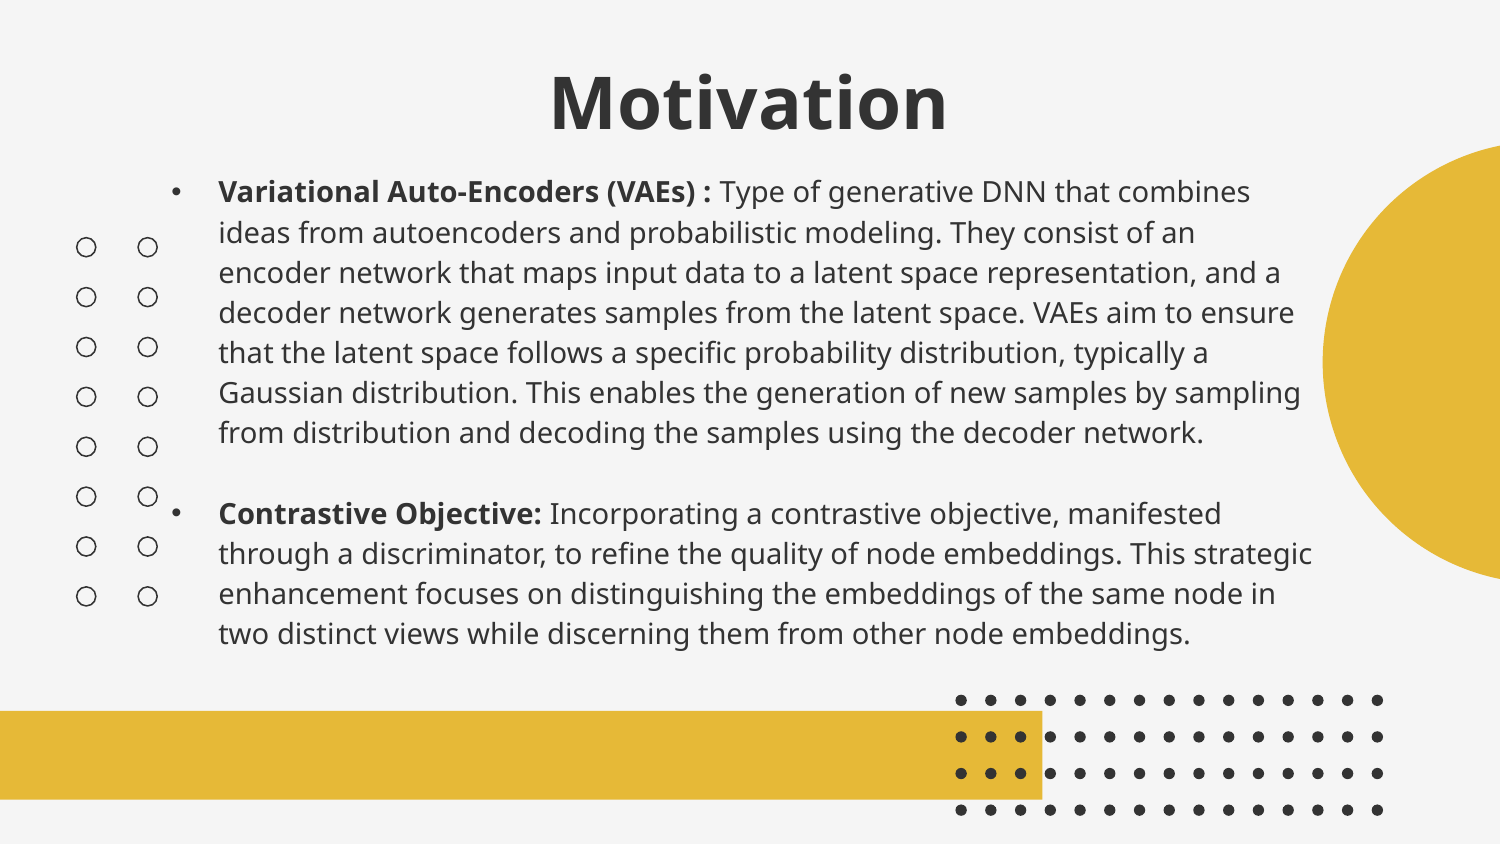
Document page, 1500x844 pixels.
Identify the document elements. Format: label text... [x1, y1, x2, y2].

title Motivation [116, 41, 1382, 136]
subtitle Variational Auto-Encoders (VAEs) : Type of generative DNN that combines ideas from autoencoders and probabilistic modeling. They consist of an encoder network that maps input data to a latent space representation, and a decoder network generates samples from the latent space. VAEs aim to ensure that the latent space follows a specific probability distribution, typically a Gaussian distribution. This enables the generation of new samples by sampling from distribution and decoding the samples using the decoder network. Contrastive Objective: Incorporating a contrastive objective, manifested through a discriminator, to refine the quality of node embeddings. This strategic enhancement focuses on distinguishing the embeddings of the same node in two distinct views while discerning them from other node embeddings. [156, 153, 1330, 693]
